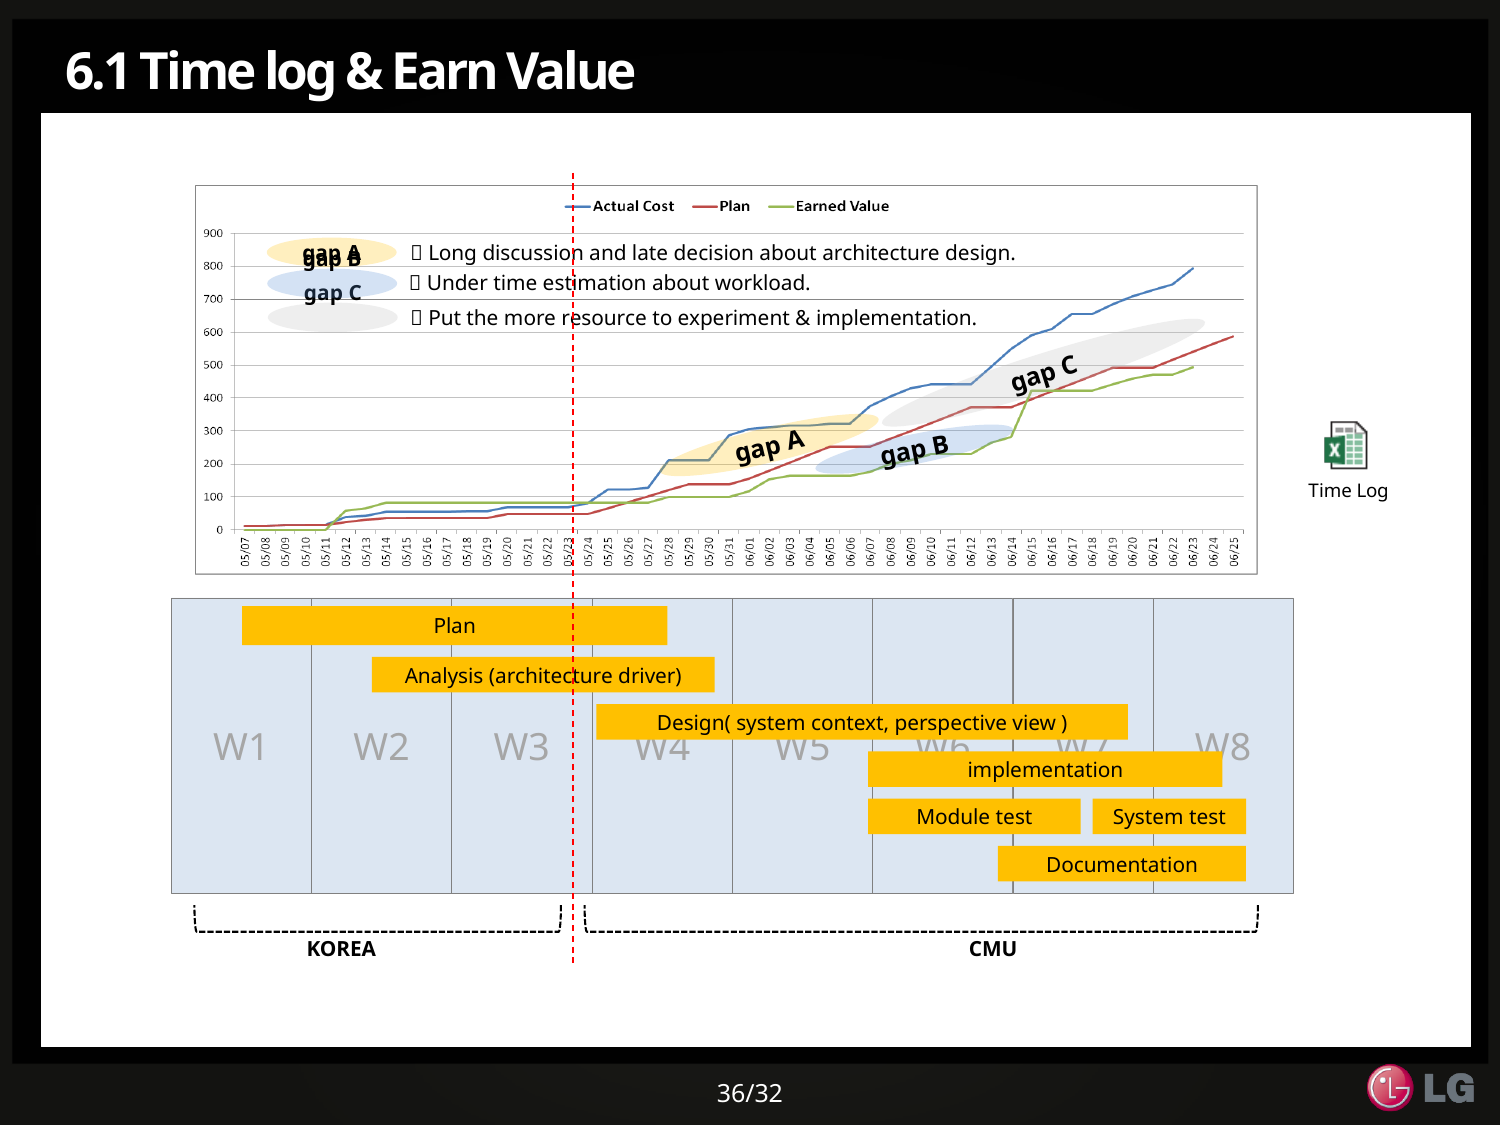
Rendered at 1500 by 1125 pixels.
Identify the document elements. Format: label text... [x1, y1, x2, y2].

slide_number 36/32 [575, 1064, 925, 1125]
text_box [170, 597, 568, 894]
text_box [583, 905, 1259, 933]
title 6.1 Time log & Earn Value [50, 30, 1422, 108]
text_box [578, 597, 1294, 894]
text_box [39, 111, 1473, 1049]
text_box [1272, 420, 1424, 548]
text_box [193, 905, 562, 933]
picture [0, 0, 1500, 1125]
text_box KOREA [265, 928, 417, 969]
text_box CMU [749, 928, 1237, 969]
